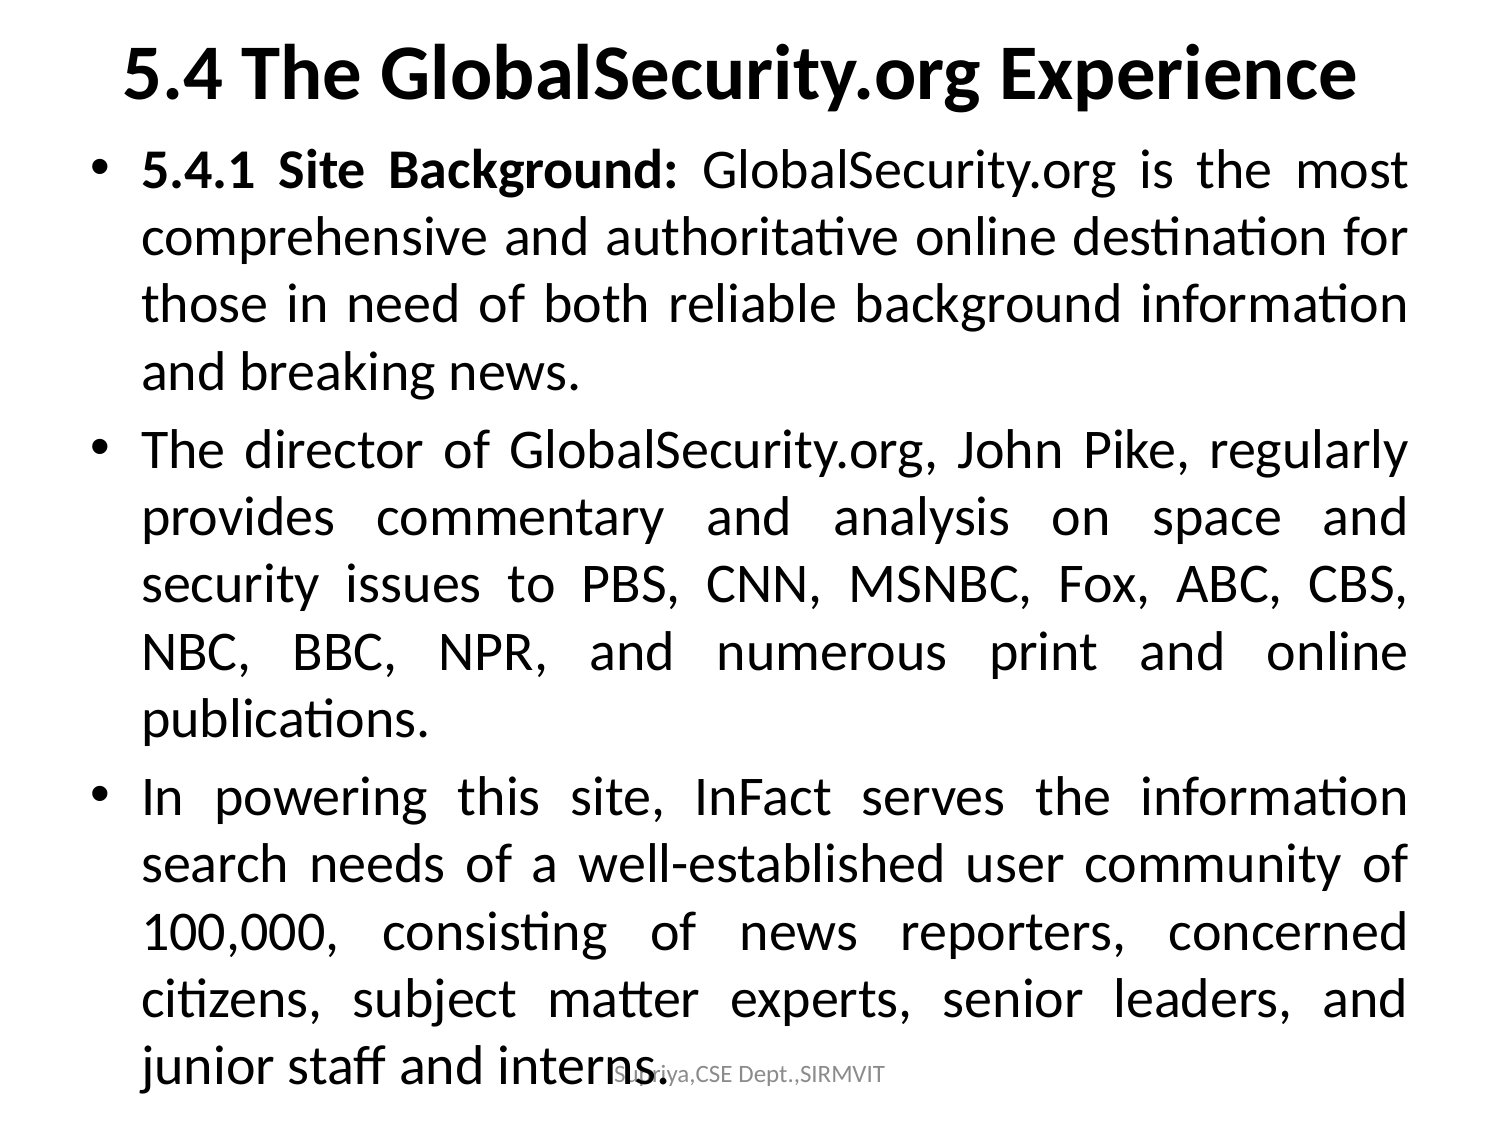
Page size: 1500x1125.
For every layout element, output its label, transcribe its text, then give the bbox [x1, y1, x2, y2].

list 5.4.1 Site Background: GlobalSecurity.org is the most comprehensive and authoritative online destination for those in need of both reliable background information and breaking news. The director of GlobalSecurity.org, John Pike, regularly provides commentary and analysis on space and security issues to PBS, CNN, MSNBC, Fox, ABC, CBS, NBC, BBC, NPR, and numerous print and online publications. In powering this site, InFact serves the information search needs of a well-established user community of 100,000, consisting of news reporters, concerned citizens, subject matter experts, senior leaders, and junior staff and interns. [75, 125, 1425, 1113]
footer Supriya,CSE Dept.,SIRMVIT [512, 1042, 988, 1103]
title 5.4 The GlobalSecurity.org Experience [75, 3, 1425, 125]
